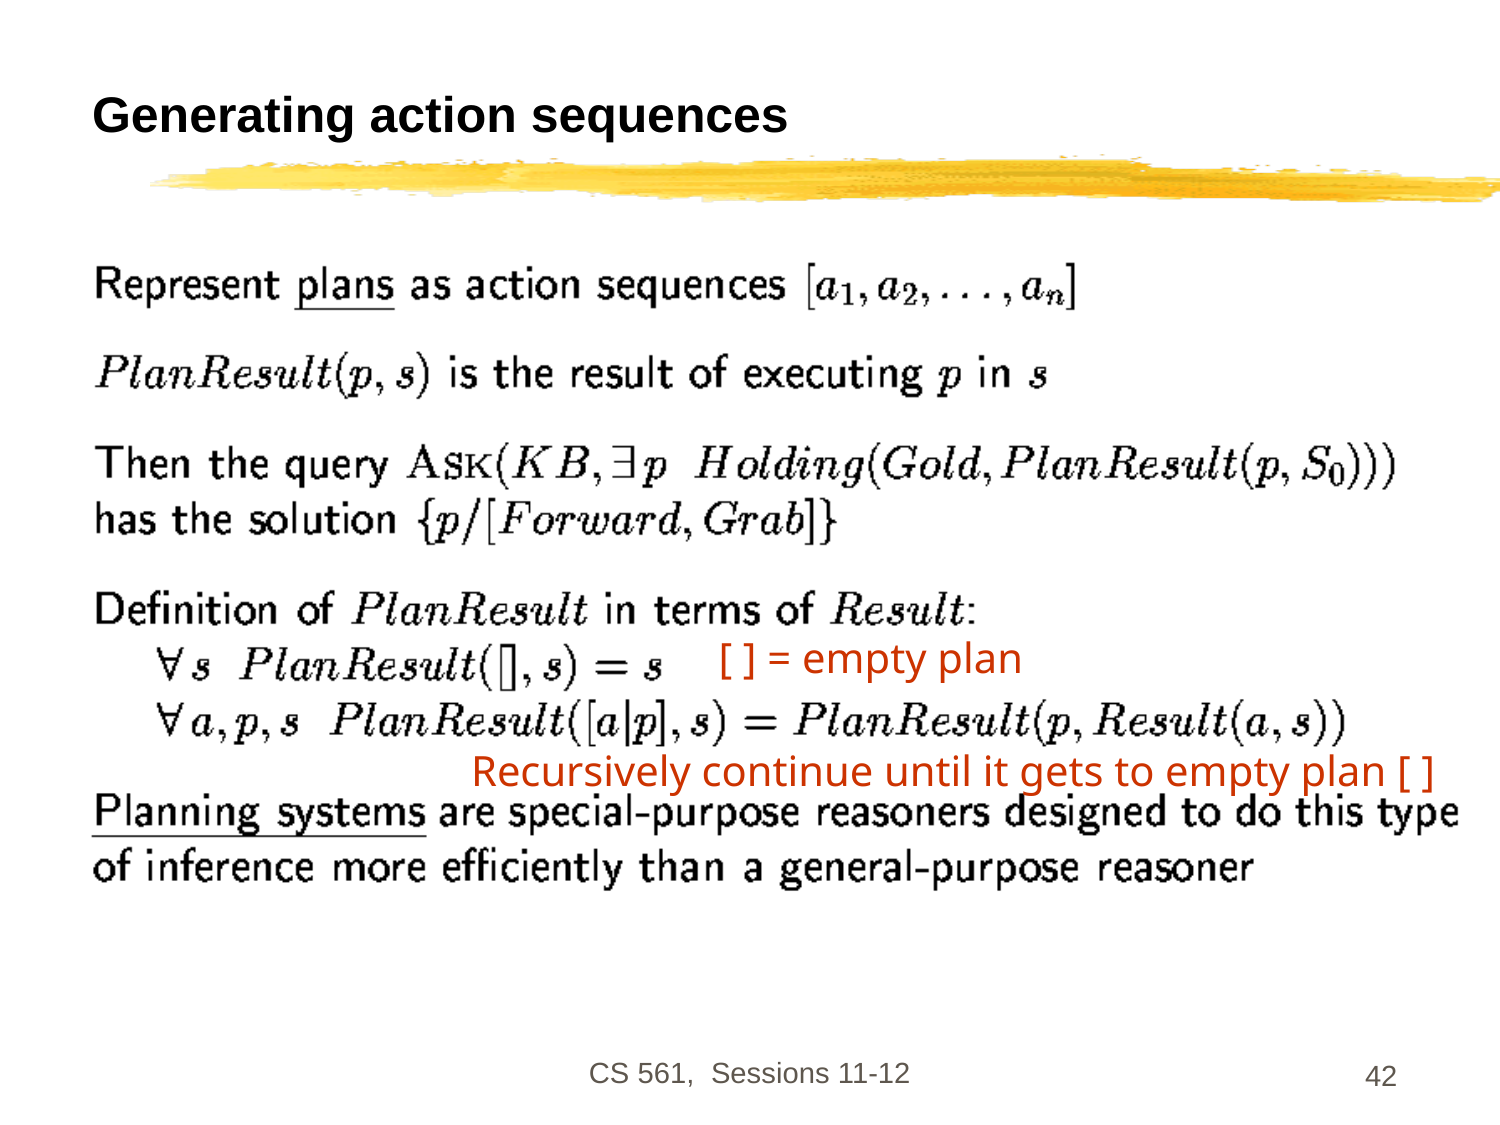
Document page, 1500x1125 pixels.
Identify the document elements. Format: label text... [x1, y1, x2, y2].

title Generating action sequences [76, 37, 1415, 151]
picture [0, 238, 1500, 933]
slide_number 42 [1099, 1024, 1413, 1101]
picture [150, 149, 1500, 213]
footer CS 561, Sessions 11-12 [512, 1021, 988, 1098]
